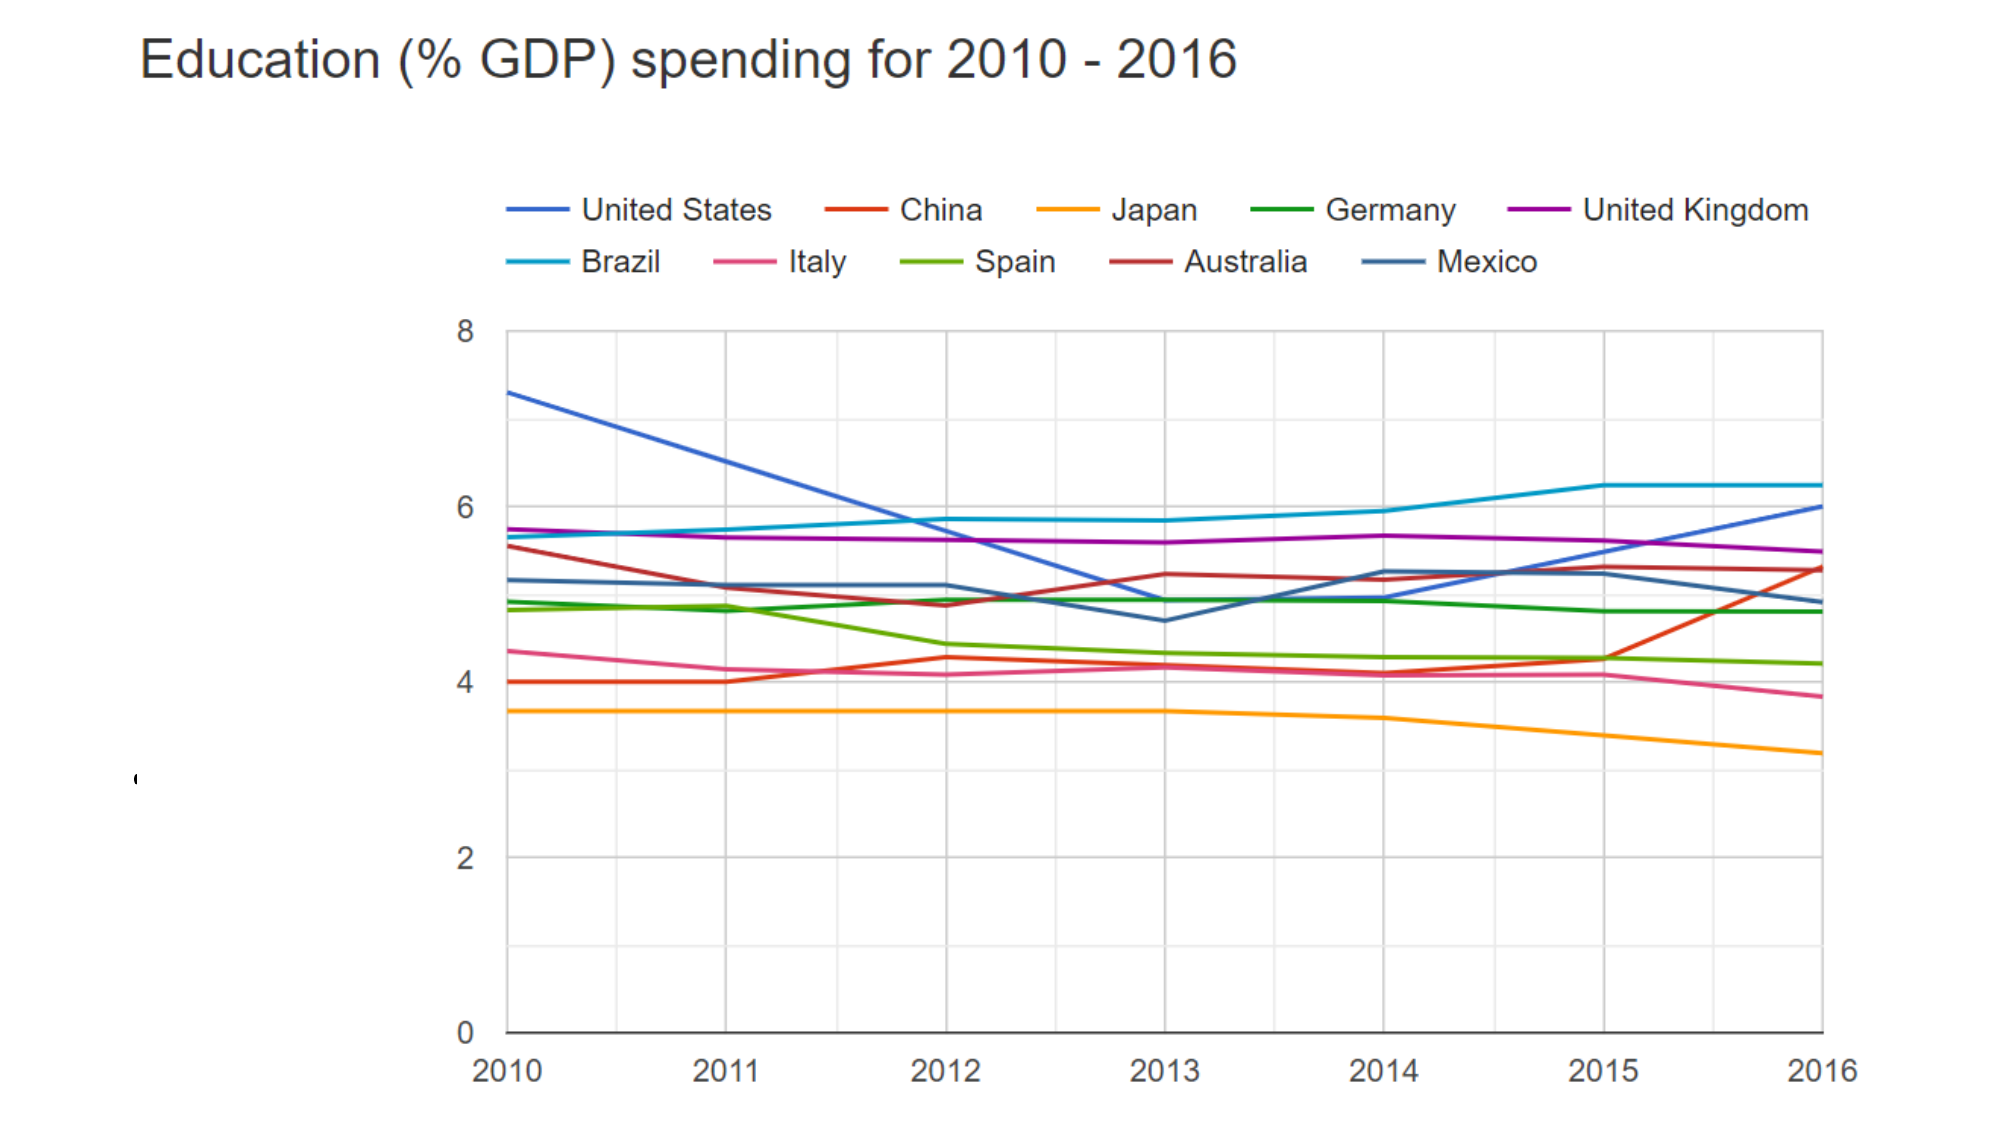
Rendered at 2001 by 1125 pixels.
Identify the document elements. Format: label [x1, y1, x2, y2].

picture [136, 34, 1862, 1091]
